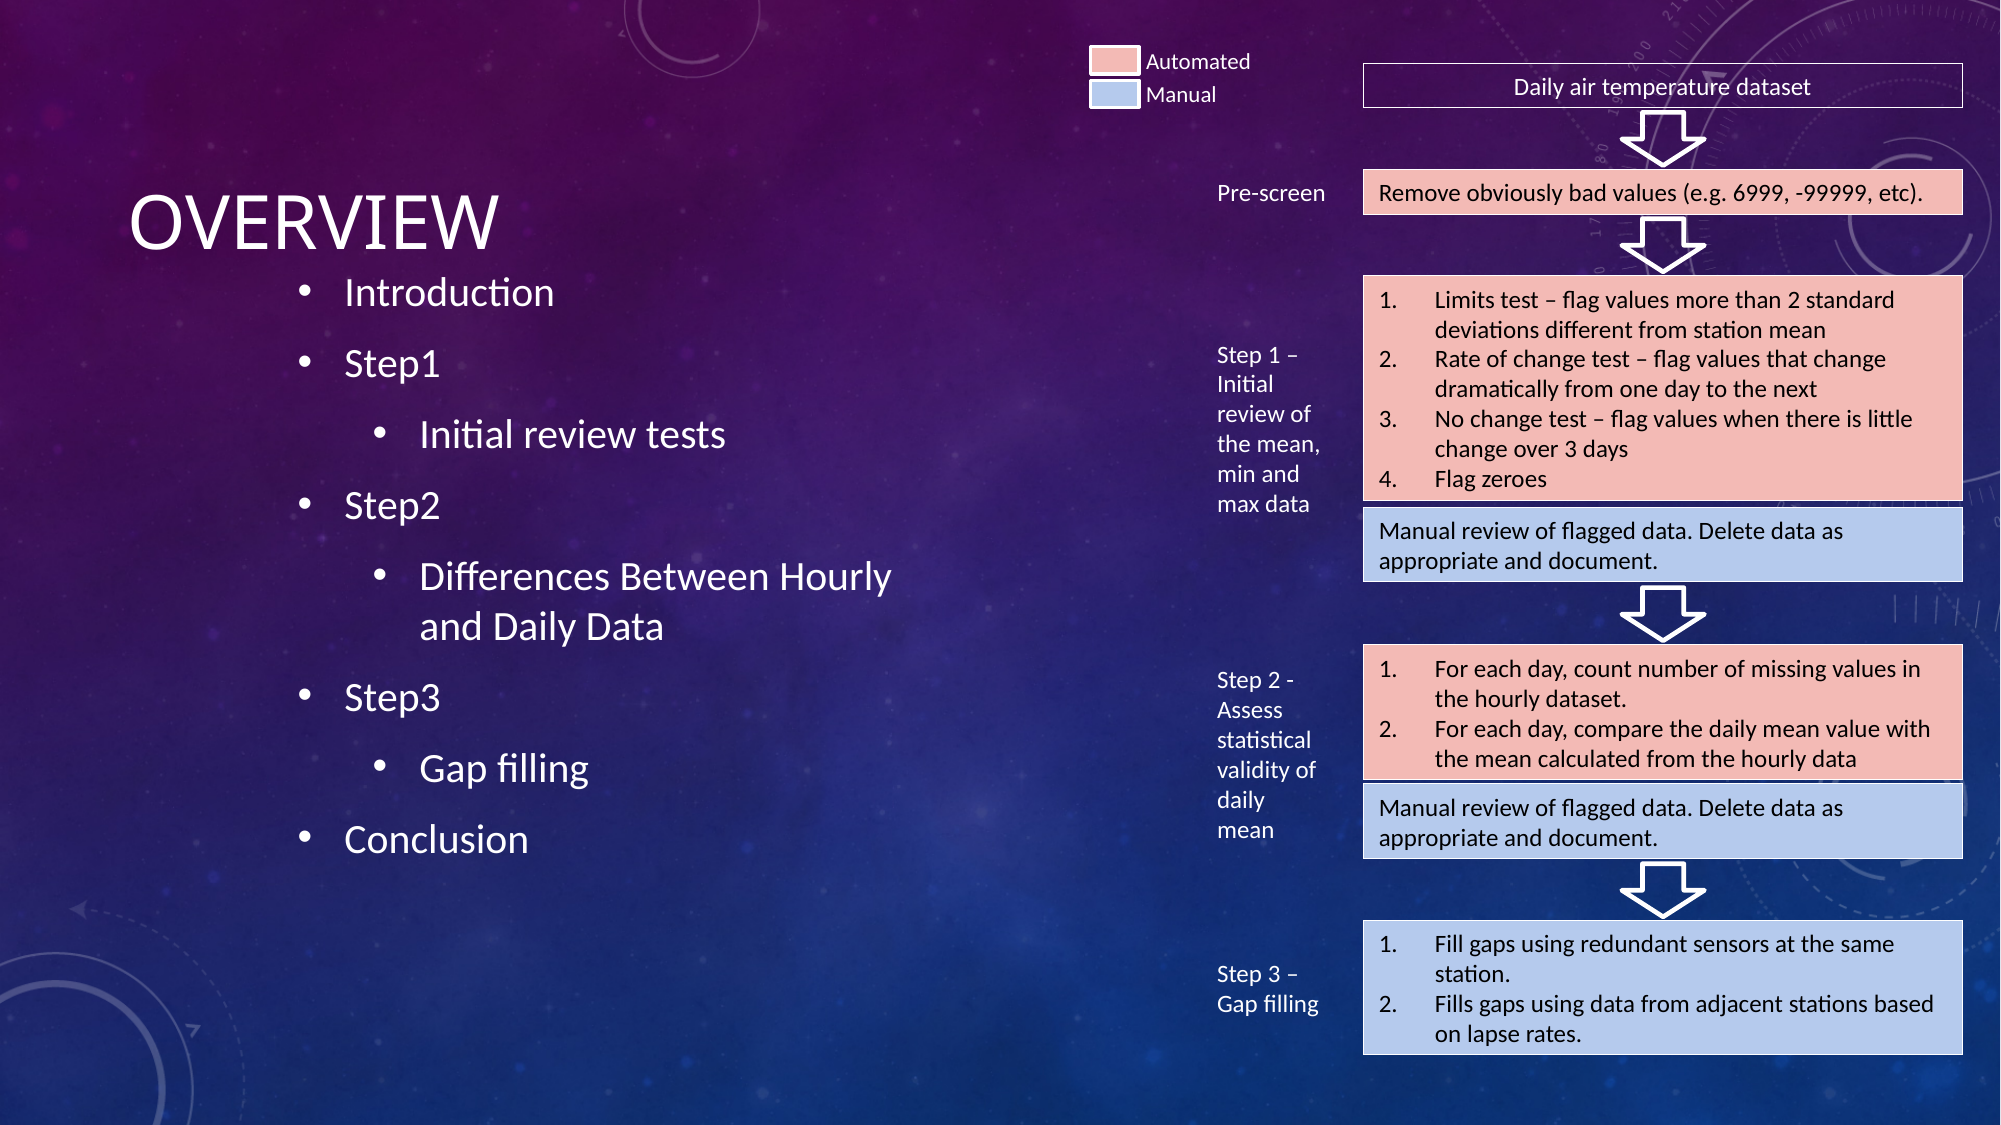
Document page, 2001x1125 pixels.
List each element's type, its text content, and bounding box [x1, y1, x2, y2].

text_box Step 1 – Initial review of the mean, min and max data [1202, 330, 1344, 526]
text_box For each day, count number of missing values in the hourly dataset. For each day, compare the daily mean value with the mean calculated from the hourly data [1363, 644, 1963, 780]
text_box [1620, 862, 1706, 919]
text_box Daily air temperature dataset [1363, 63, 1963, 108]
text_box Limits test – flag values more than 2 standard deviations different from station mean Rate of change test – flag values that change dramatically from one day to the next No change test – flag values when there is little change over 3 days Flag zeroes [1363, 275, 1963, 501]
text_box Step 3 – Gap filling [1202, 950, 1344, 1026]
text_box [1620, 217, 1706, 274]
text_box [1620, 586, 1706, 643]
text_box Step 2 - Assess statistical validity of daily mean [1202, 656, 1344, 851]
text_box Fill gaps using redundant sensors at the same station. Fills gaps using data from adjacent stations based on lapse rates. [1363, 920, 1963, 1055]
text_box Pre-screen [1202, 169, 1342, 215]
text_box Manual review of flagged data. Delete data as appropriate and document. [1363, 507, 1963, 582]
title overview [112, 99, 1775, 339]
picture [0, 0, 2001, 1125]
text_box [1090, 39, 1268, 115]
text_box Remove obviously bad values (e.g. 6999, -99999, etc). [1363, 169, 1963, 215]
text_box Manual review of flagged data. Delete data as appropriate and document. [1363, 783, 1963, 859]
list Introduction Step1 Initial review tests Step2 Differences Between Hourly and Daily Data Step3 Gap filling Conclusion [282, 349, 963, 949]
text_box [1620, 110, 1706, 167]
